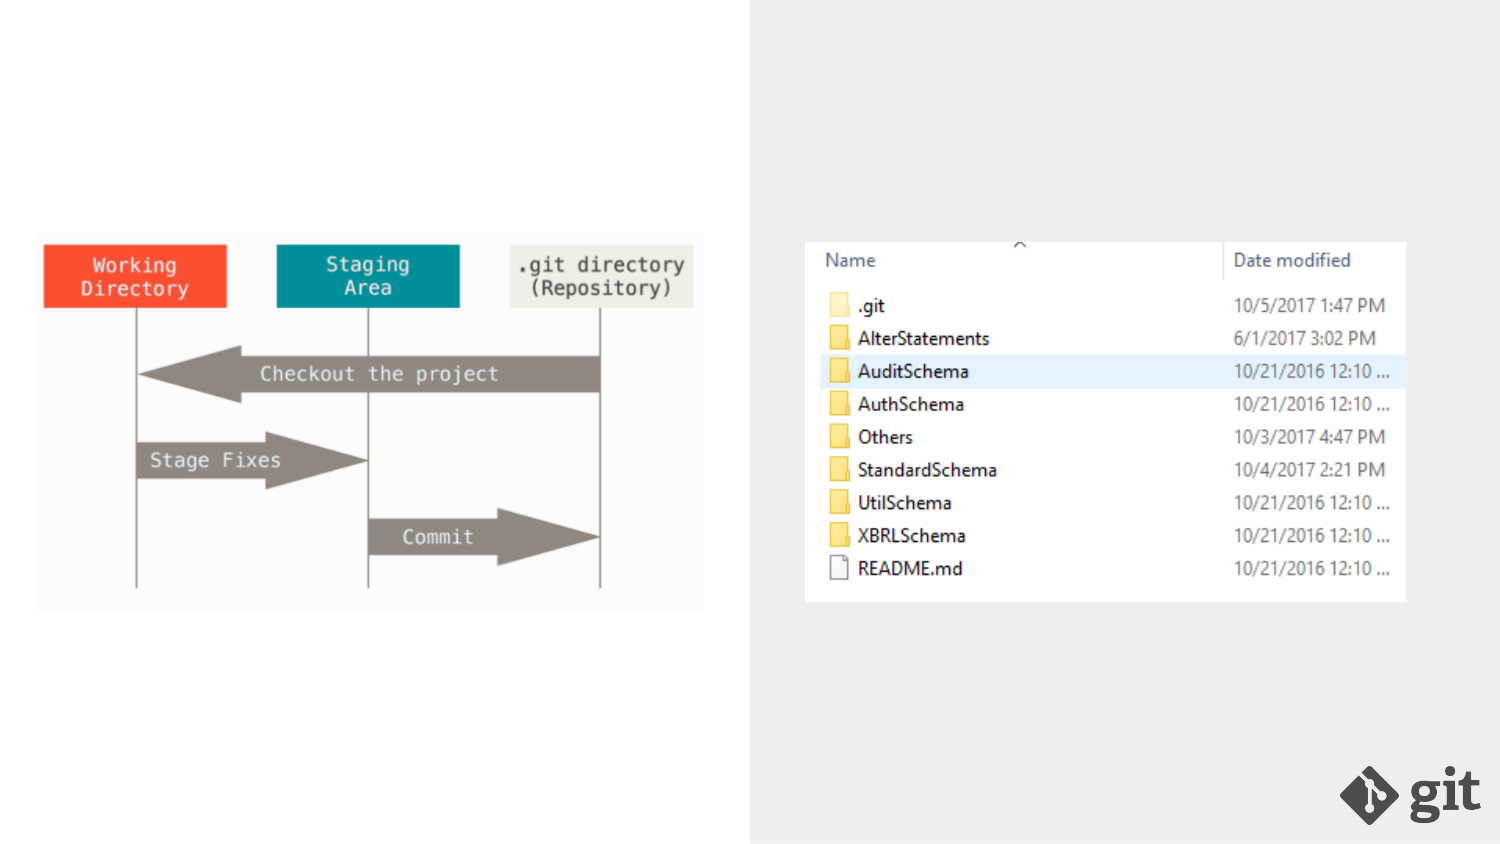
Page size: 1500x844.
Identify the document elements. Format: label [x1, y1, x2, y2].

picture [1340, 766, 1482, 826]
picture [805, 241, 1406, 602]
picture [35, 233, 704, 611]
